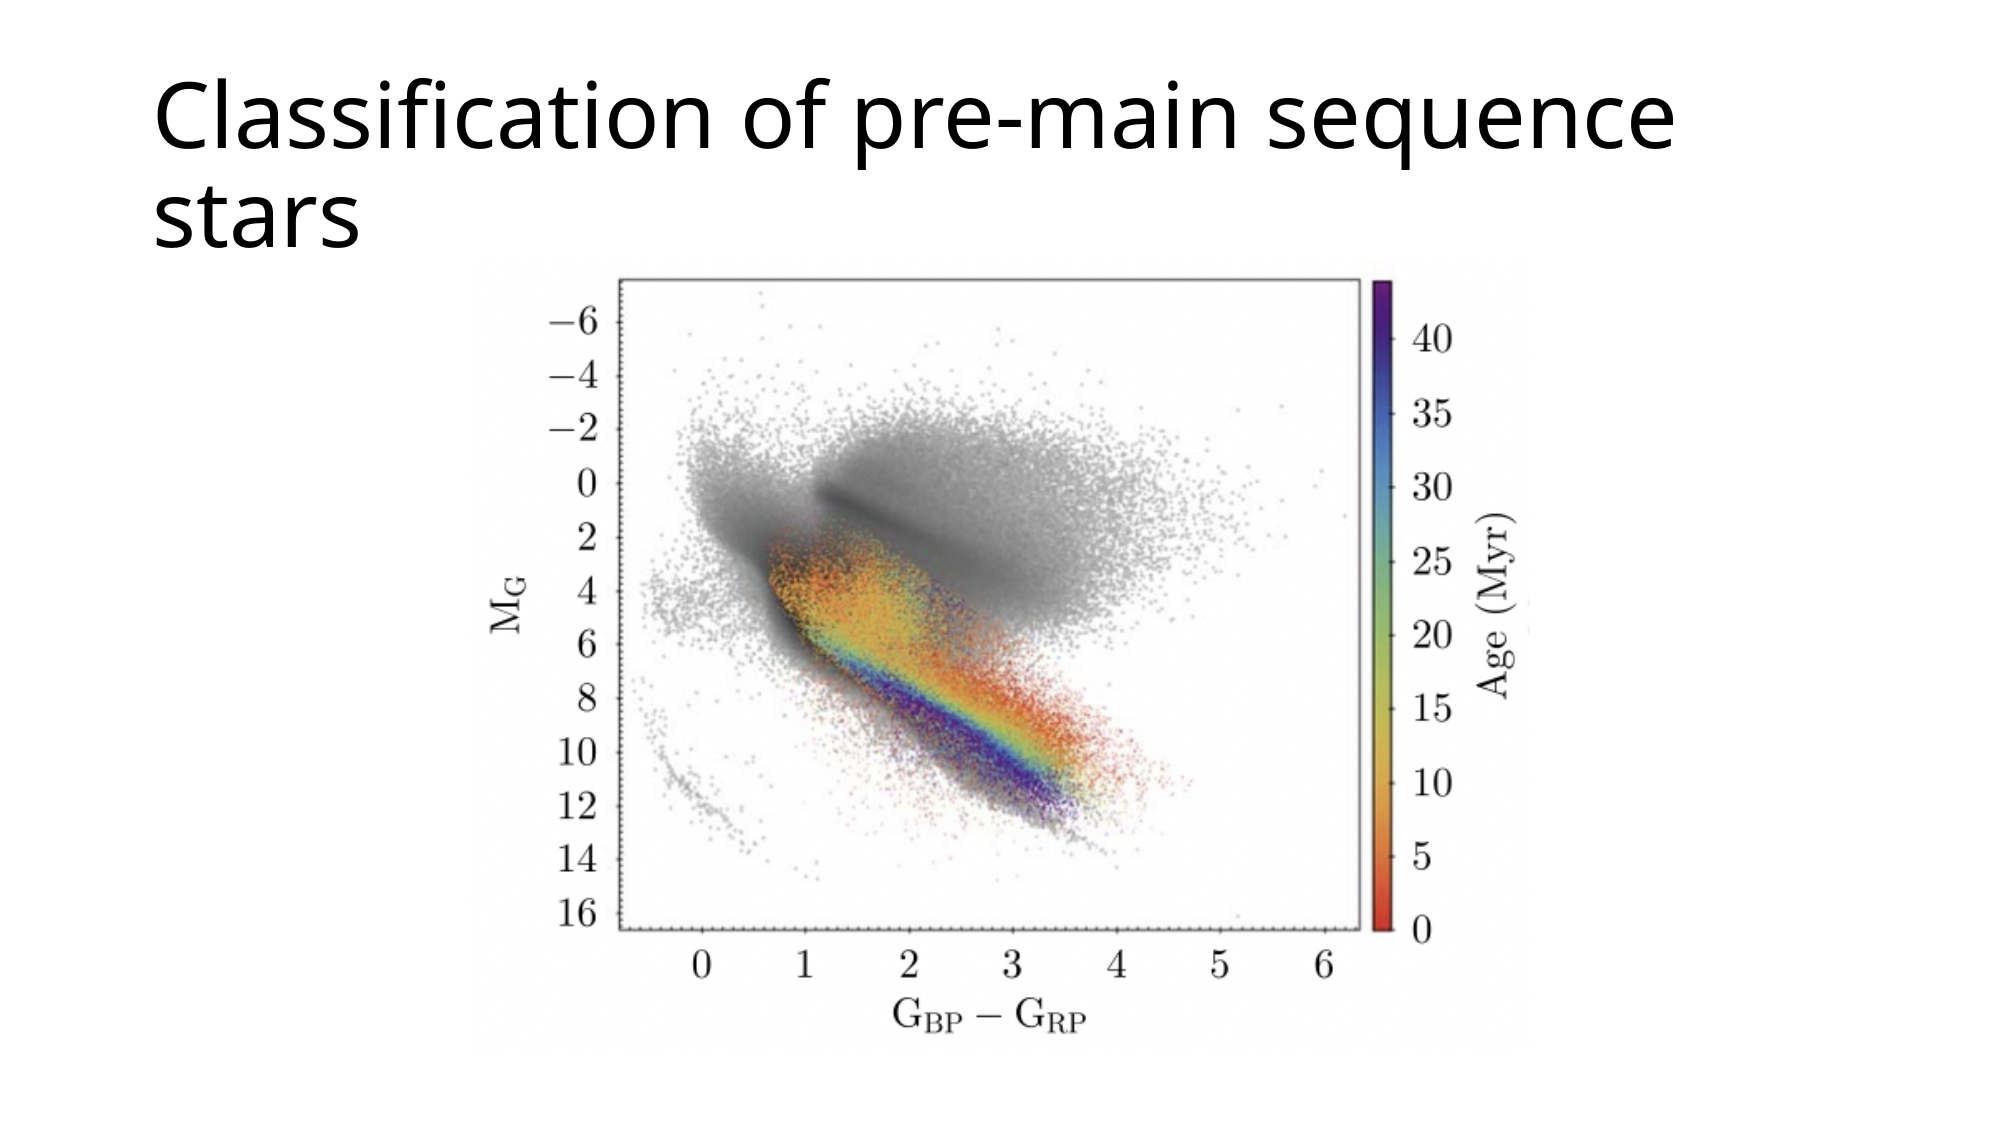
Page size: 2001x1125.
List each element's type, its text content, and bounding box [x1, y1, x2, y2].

picture [470, 258, 1530, 1054]
title Classification of pre-main sequence stars [137, 59, 1863, 278]
